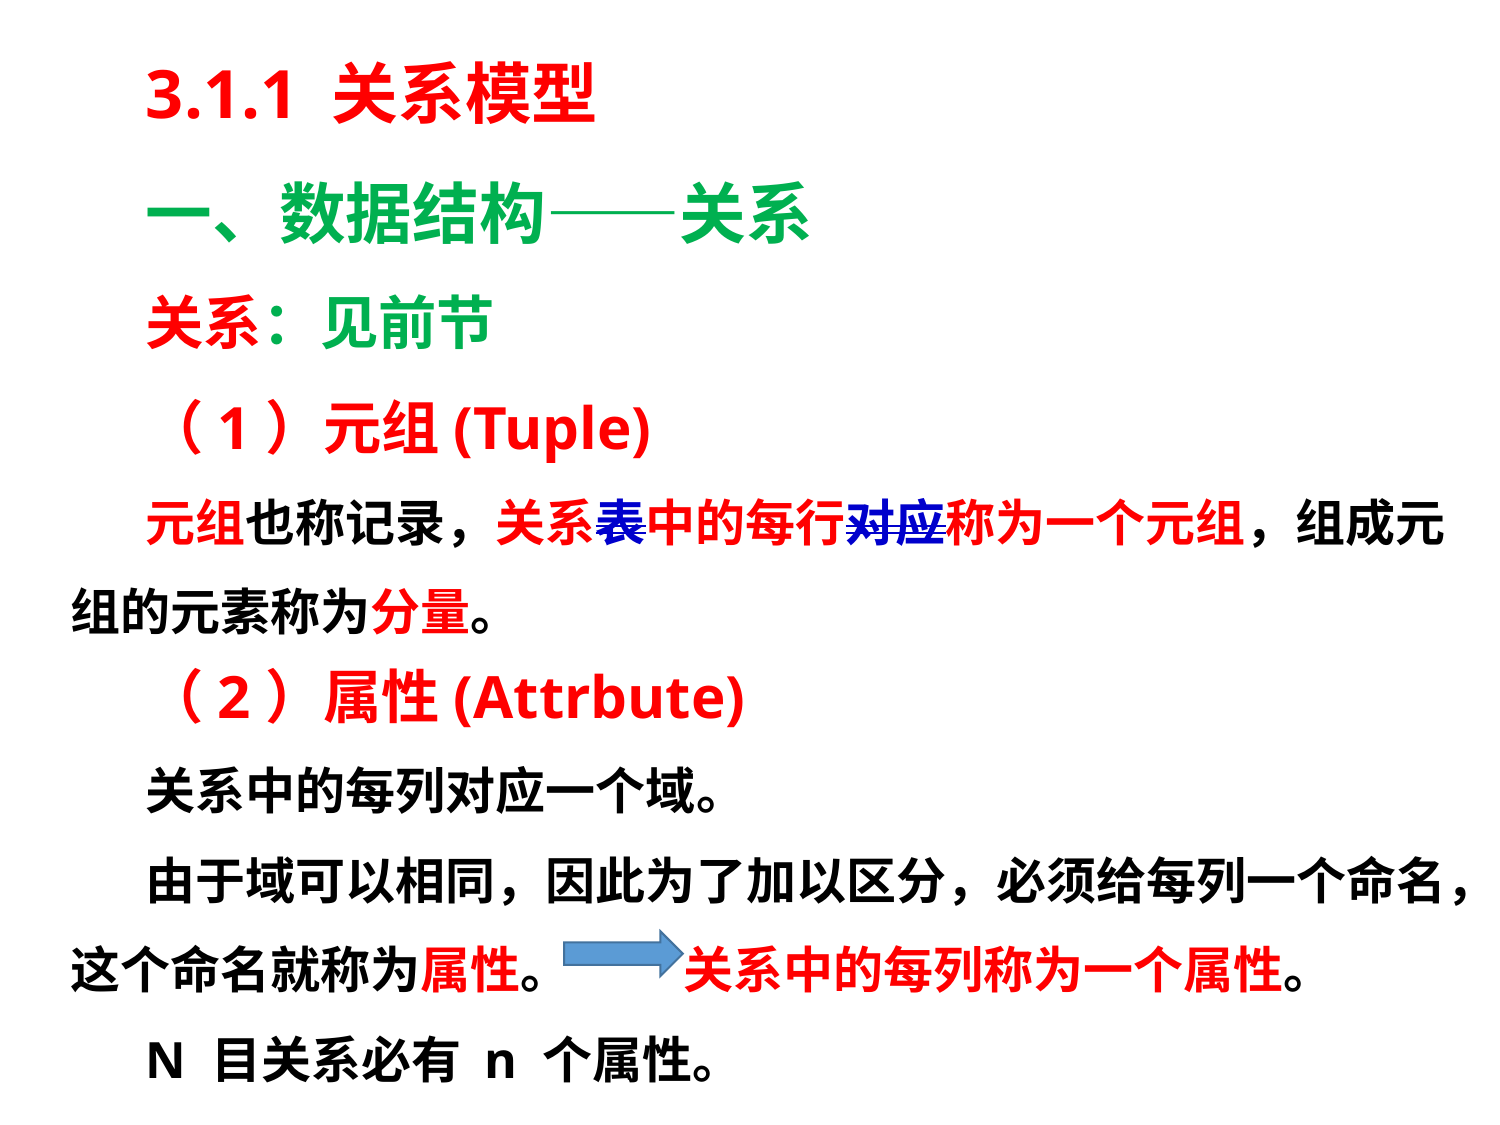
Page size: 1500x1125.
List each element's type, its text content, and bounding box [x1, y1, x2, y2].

text_box 3.1.1 关系模型 一、数据结构——关系 关系：见前节 （1）元组(Tuple) 元组也称记录，关系表中的每行对应称为一个元组，组成元组的元素称为分量。 （2）属性(Attrbute) 关系中的每列对应一个域。 由于域可以相同，因此为了加以区分，必须给每列一个命名，这个命名就称为属性。 关系中的每列称为一个属性。 N 目关系必有 n 个属性。 [55, 4, 1471, 1096]
text_box [563, 928, 685, 979]
